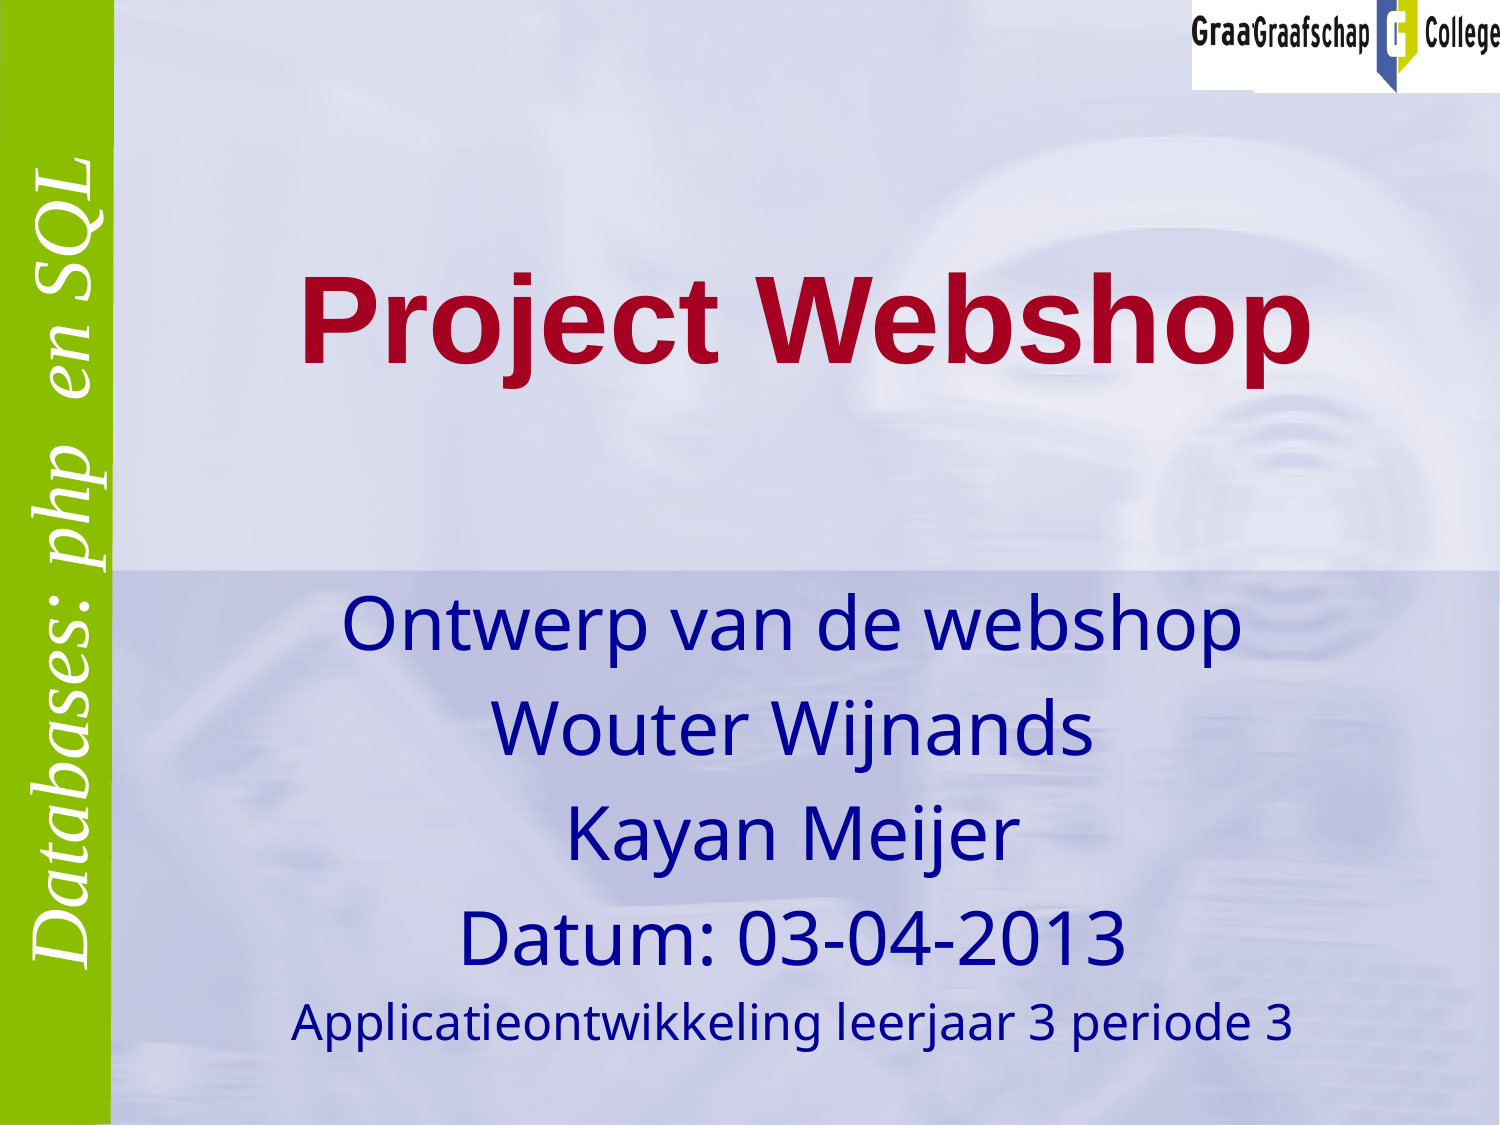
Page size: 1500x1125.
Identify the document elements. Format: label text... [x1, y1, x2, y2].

title Project Webshop [112, 103, 1500, 524]
picture [111, 524, 1500, 1125]
picture [114, 0, 1500, 103]
subtitle Ontwerp van de webshop Wouter Wijnands Kayan Meijer Datum: 03-04-2013 Applicatieontwikkeling leerjaar 3 periode 3 [224, 567, 1362, 1125]
